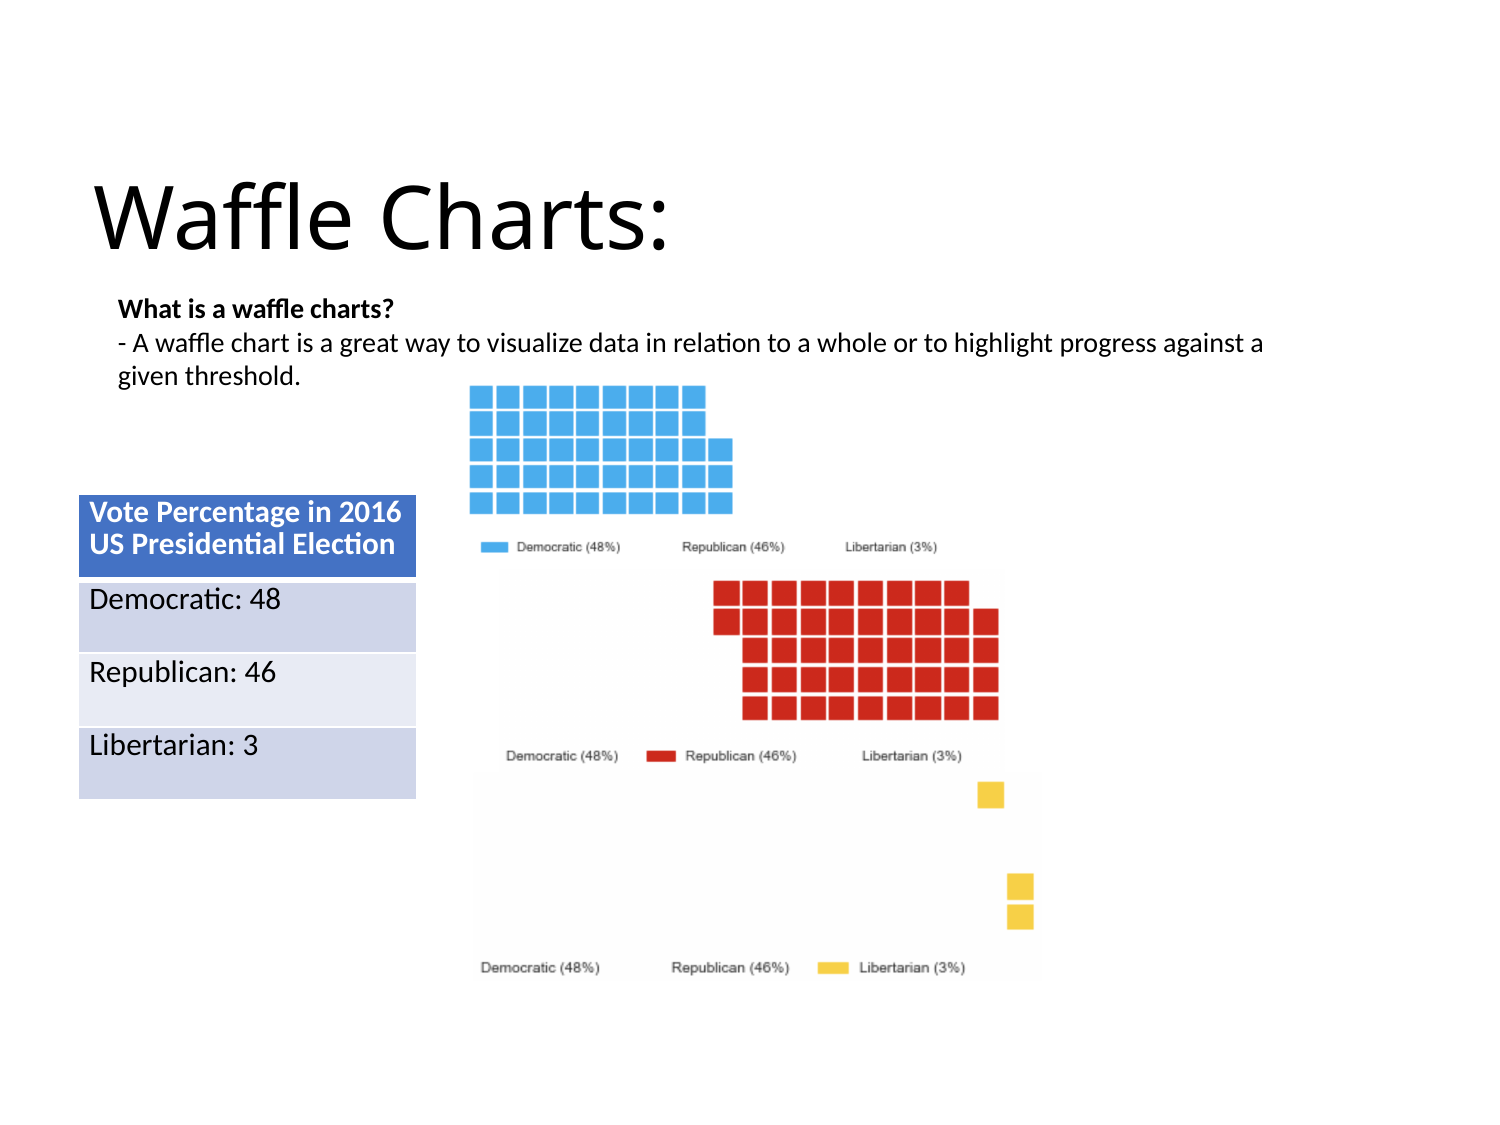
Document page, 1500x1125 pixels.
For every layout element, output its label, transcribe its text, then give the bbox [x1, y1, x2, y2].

picture [466, 379, 945, 566]
text_box What is a waffle charts? - A waffle chart is a great way to visualize data in relation to a whole or to highlight progress against a given threshold. [103, 282, 1297, 399]
table_cell Republican: 46 [79, 654, 416, 726]
title Waffle Charts: [78, 165, 1372, 276]
picture [473, 569, 1042, 981]
table_cell Libertarian: 3 [79, 728, 416, 799]
table_header Vote Percentage in 2016 US Presidential Election [79, 495, 416, 577]
table_cell Democratic: 48 [79, 583, 416, 652]
